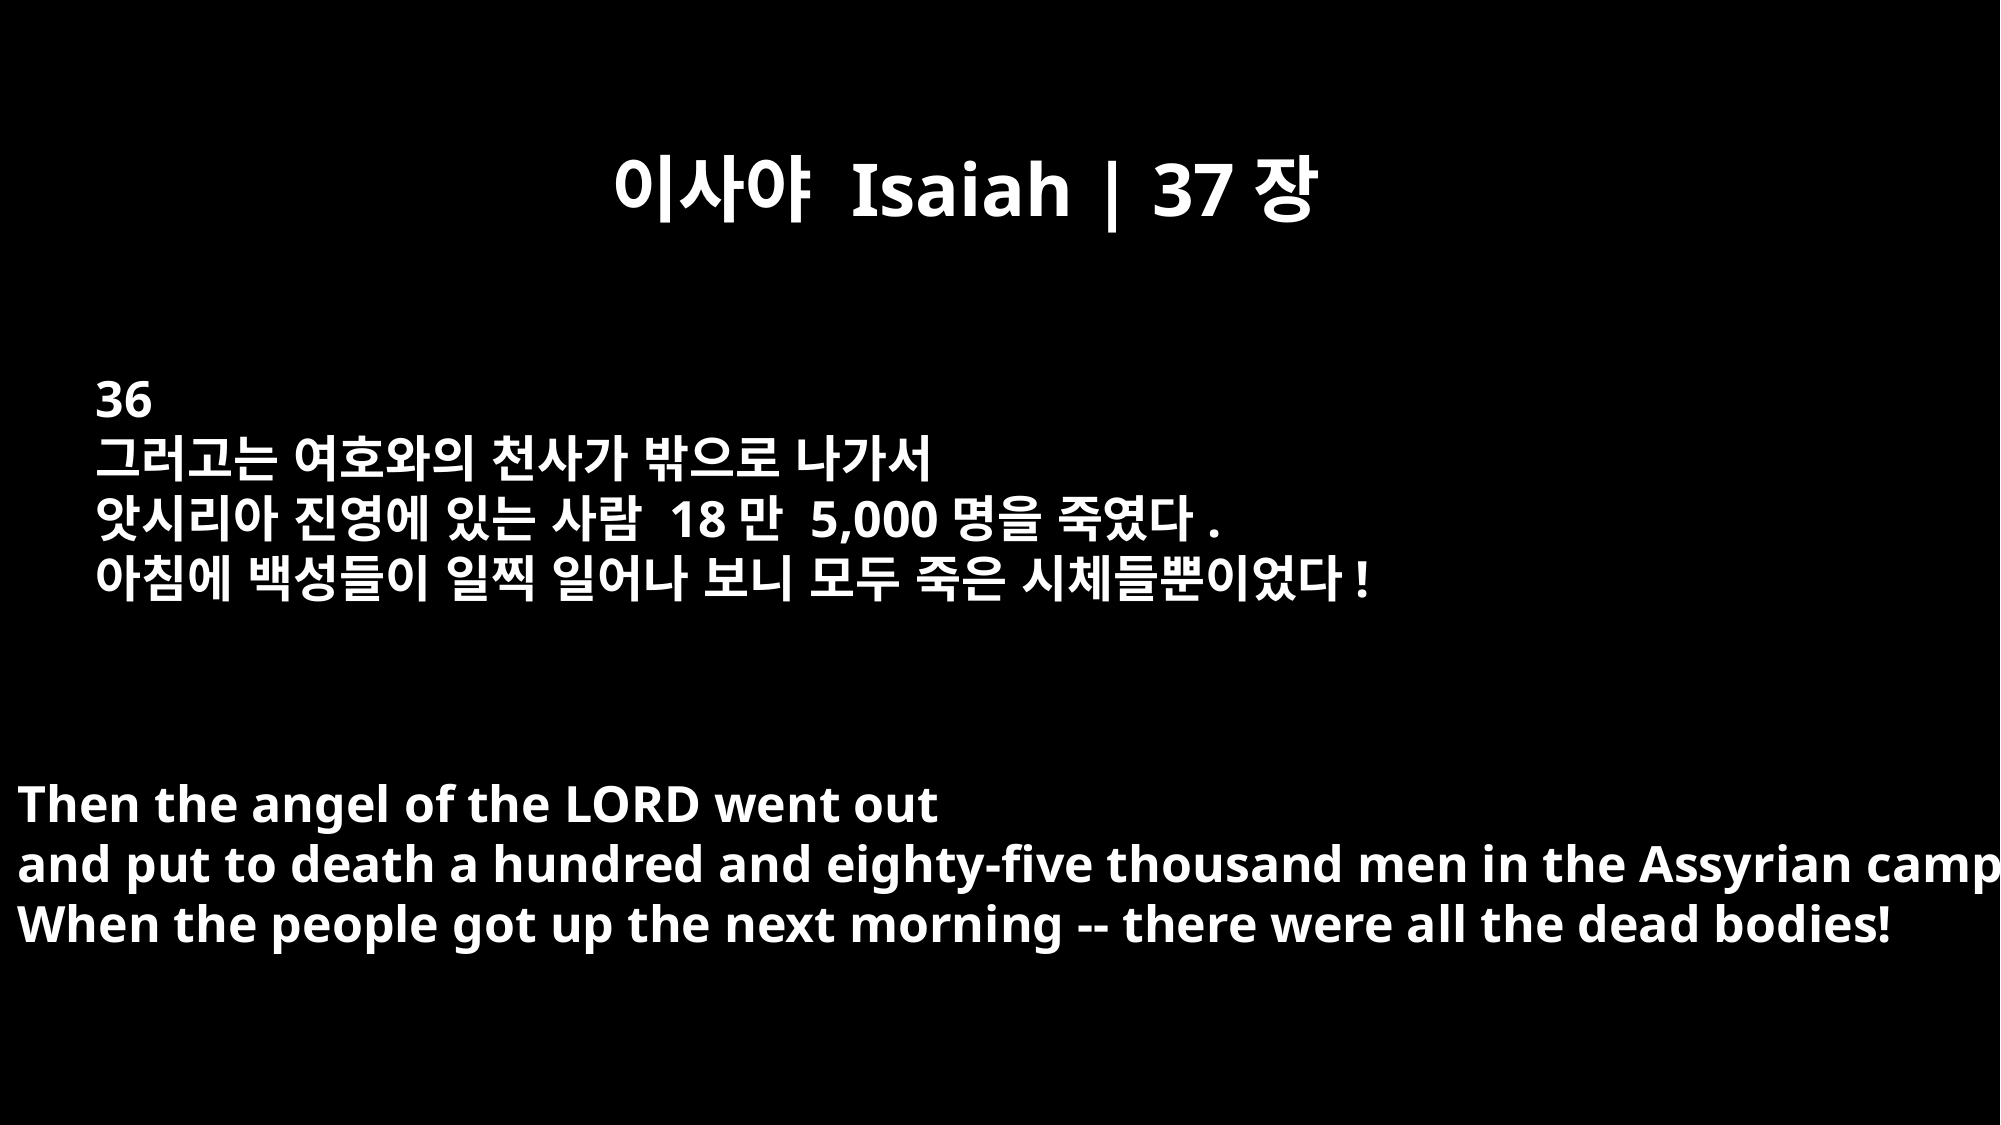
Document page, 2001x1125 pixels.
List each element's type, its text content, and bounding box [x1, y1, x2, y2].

text_box 36 그러고는 여호와의 천사가 밖으로 나가서 앗시리아 진영에 있는 사람 18만 5,000명을 죽였다. 아침에 백성들이 일찍 일어나 보니 모두 죽은 시체들뿐이었다! [81, 359, 1386, 615]
text_box 이사야 Isaiah | 37장 [596, 136, 1336, 239]
text_box Then the angel of the LORD went out and put to death a hundred and eighty-five thousand men in the Assyrian camp. When the people got up the next morning -- there were all the dead bodies! [3, 764, 2000, 960]
